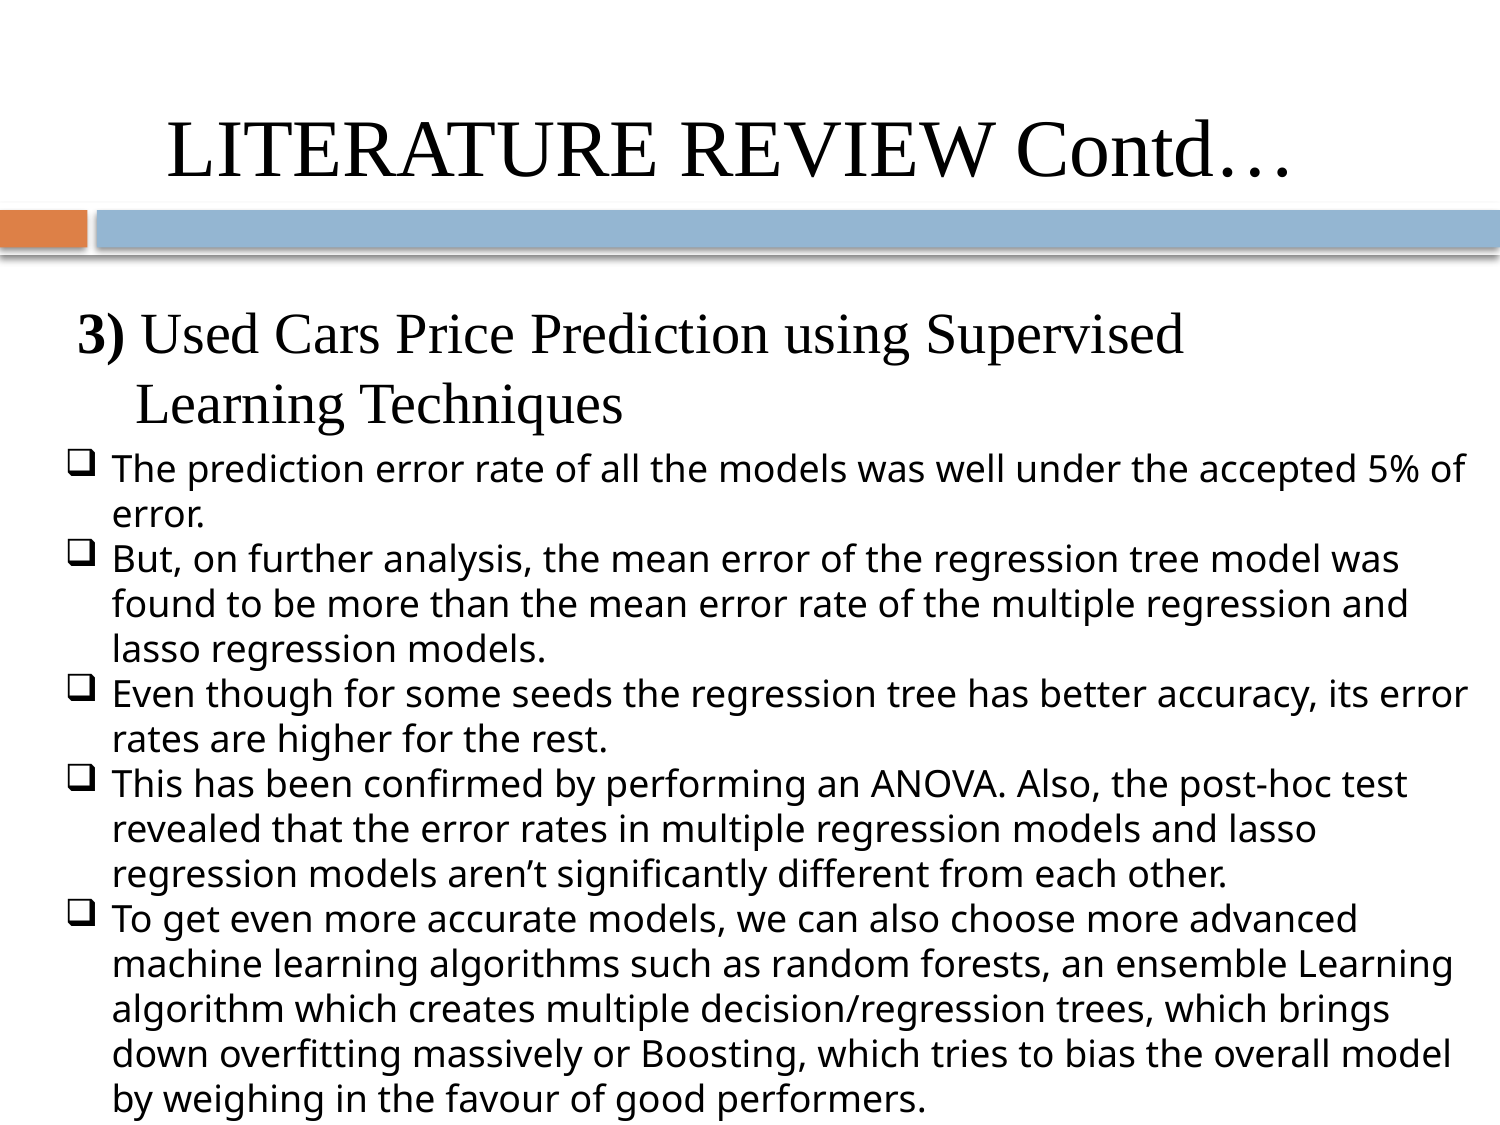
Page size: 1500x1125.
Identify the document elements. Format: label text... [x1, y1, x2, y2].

text_box The prediction error rate of all the models was well under the accepted 5% of error. But, on further analysis, the mean error of the regression tree model was found to be more than the mean error rate of the multiple regression and lasso regression models. Even though for some seeds the regression tree has better accuracy, its error rates are higher for the rest. This has been confirmed by performing an ANOVA. Also, the post-hoc test revealed that the error rates in multiple regression models and lasso regression models aren’t significantly different from each other. To get even more accurate models, we can also choose more advanced machine learning algorithms such as random forests, an ensemble Learning algorithm which creates multiple decision/regression trees, which brings down overfitting massively or Boosting, which tries to bias the overall model by weighing in the favour of good performers. [50, 437, 1500, 1125]
text_box 3) Used Cars Price Prediction using Supervised Learning Techniques [62, 287, 1438, 437]
title LITERATURE REVIEW Contd… [62, 87, 1400, 201]
